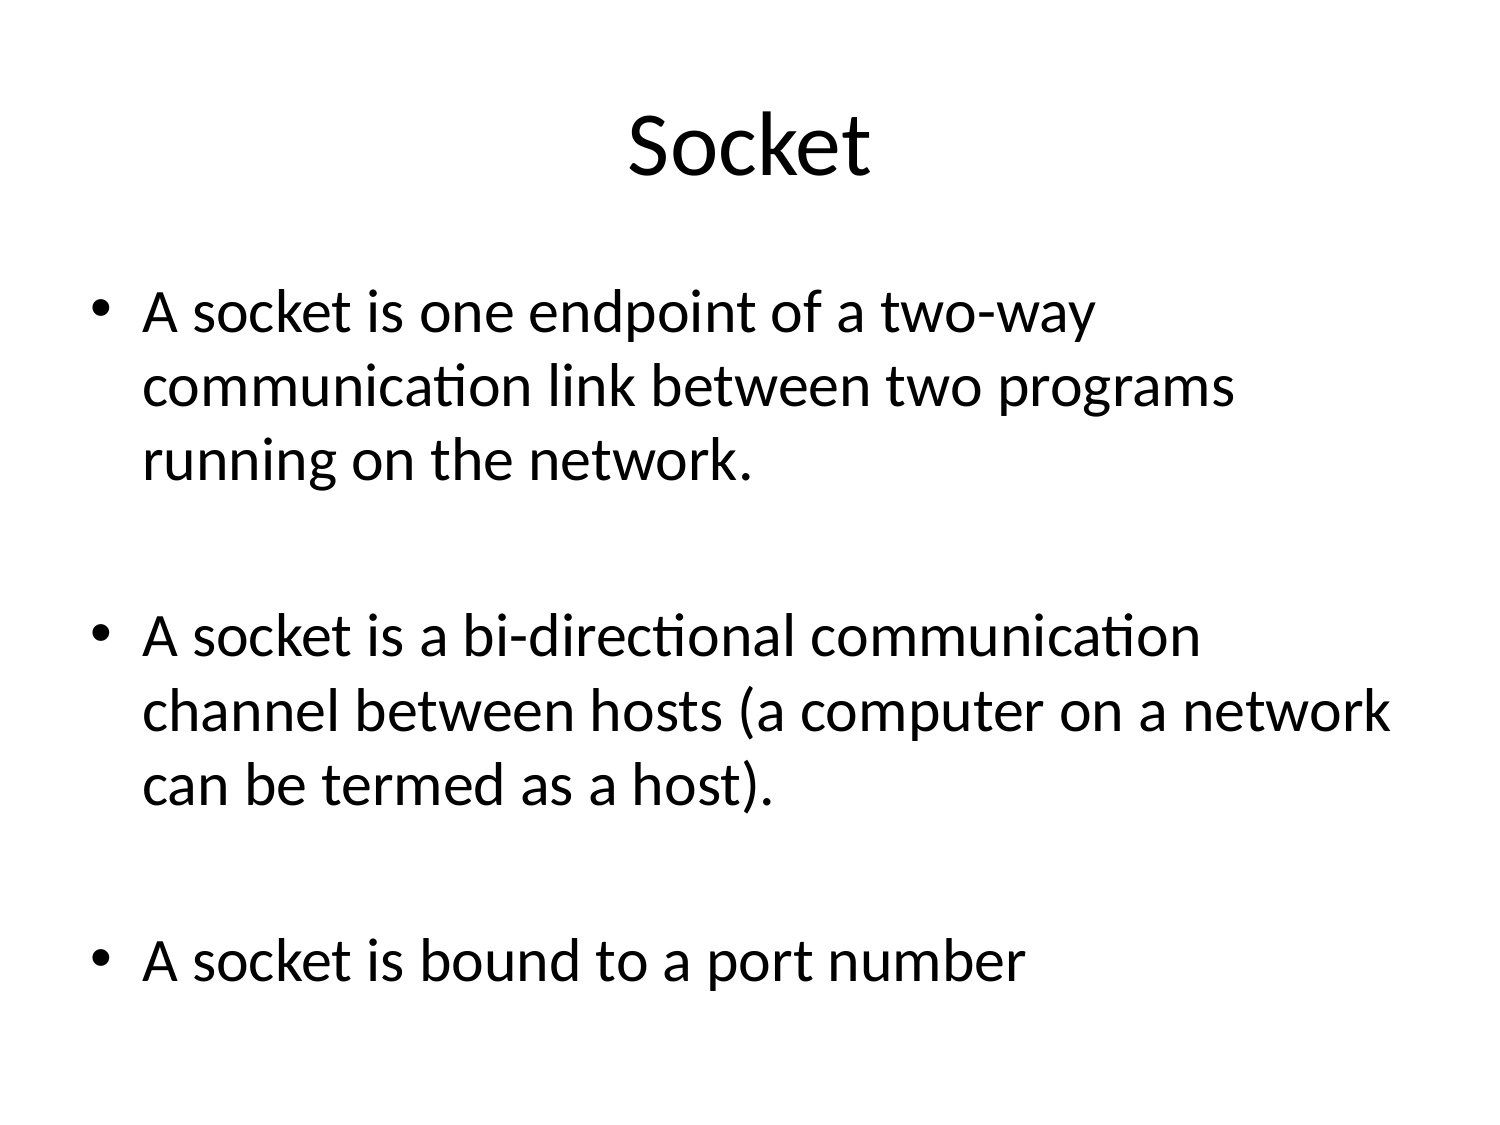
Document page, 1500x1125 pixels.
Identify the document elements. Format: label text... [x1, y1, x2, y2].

title Socket [75, 45, 1425, 233]
list A socket is one endpoint of a two-way communication link between two programs running on the network. A socket is a bi-directional communication channel between hosts (a computer on a network can be termed as a host). A socket is bound to a port number [75, 262, 1425, 1005]
